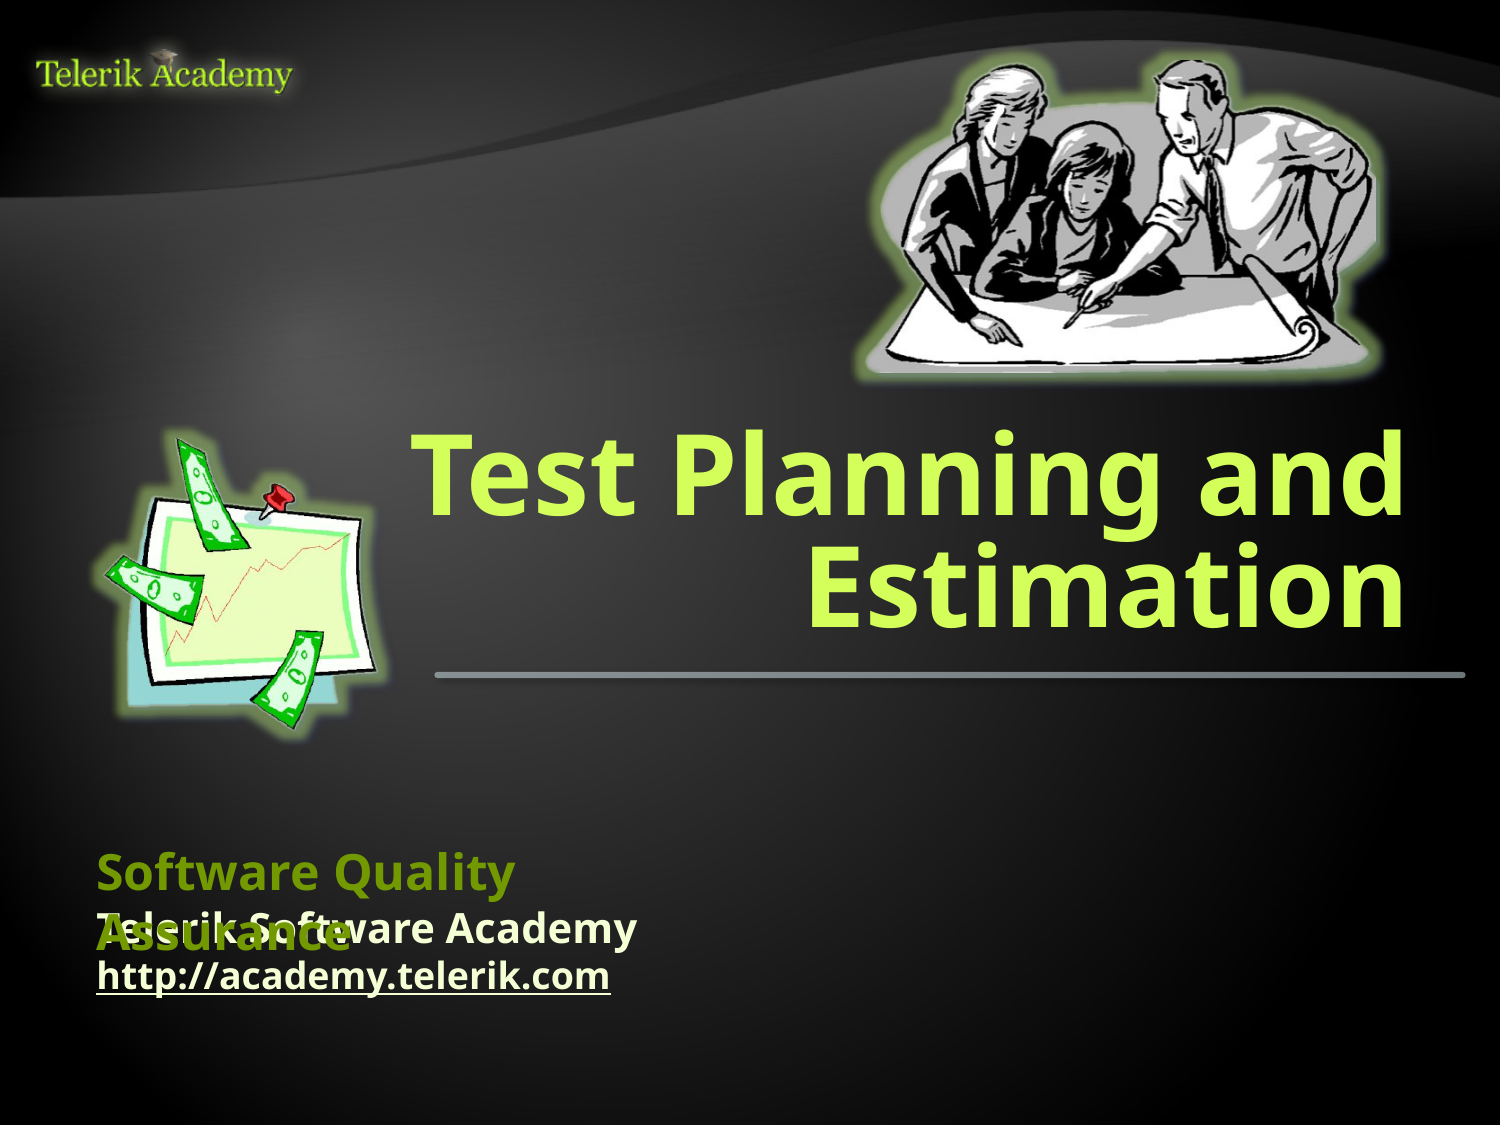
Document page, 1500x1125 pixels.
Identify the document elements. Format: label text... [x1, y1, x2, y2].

title Test Planning and Estimation [75, 399, 1425, 650]
picture [0, 0, 1500, 1125]
text_box Software Quality Assurance [81, 833, 737, 969]
text_box http://academy.telerik.com [81, 969, 737, 1011]
